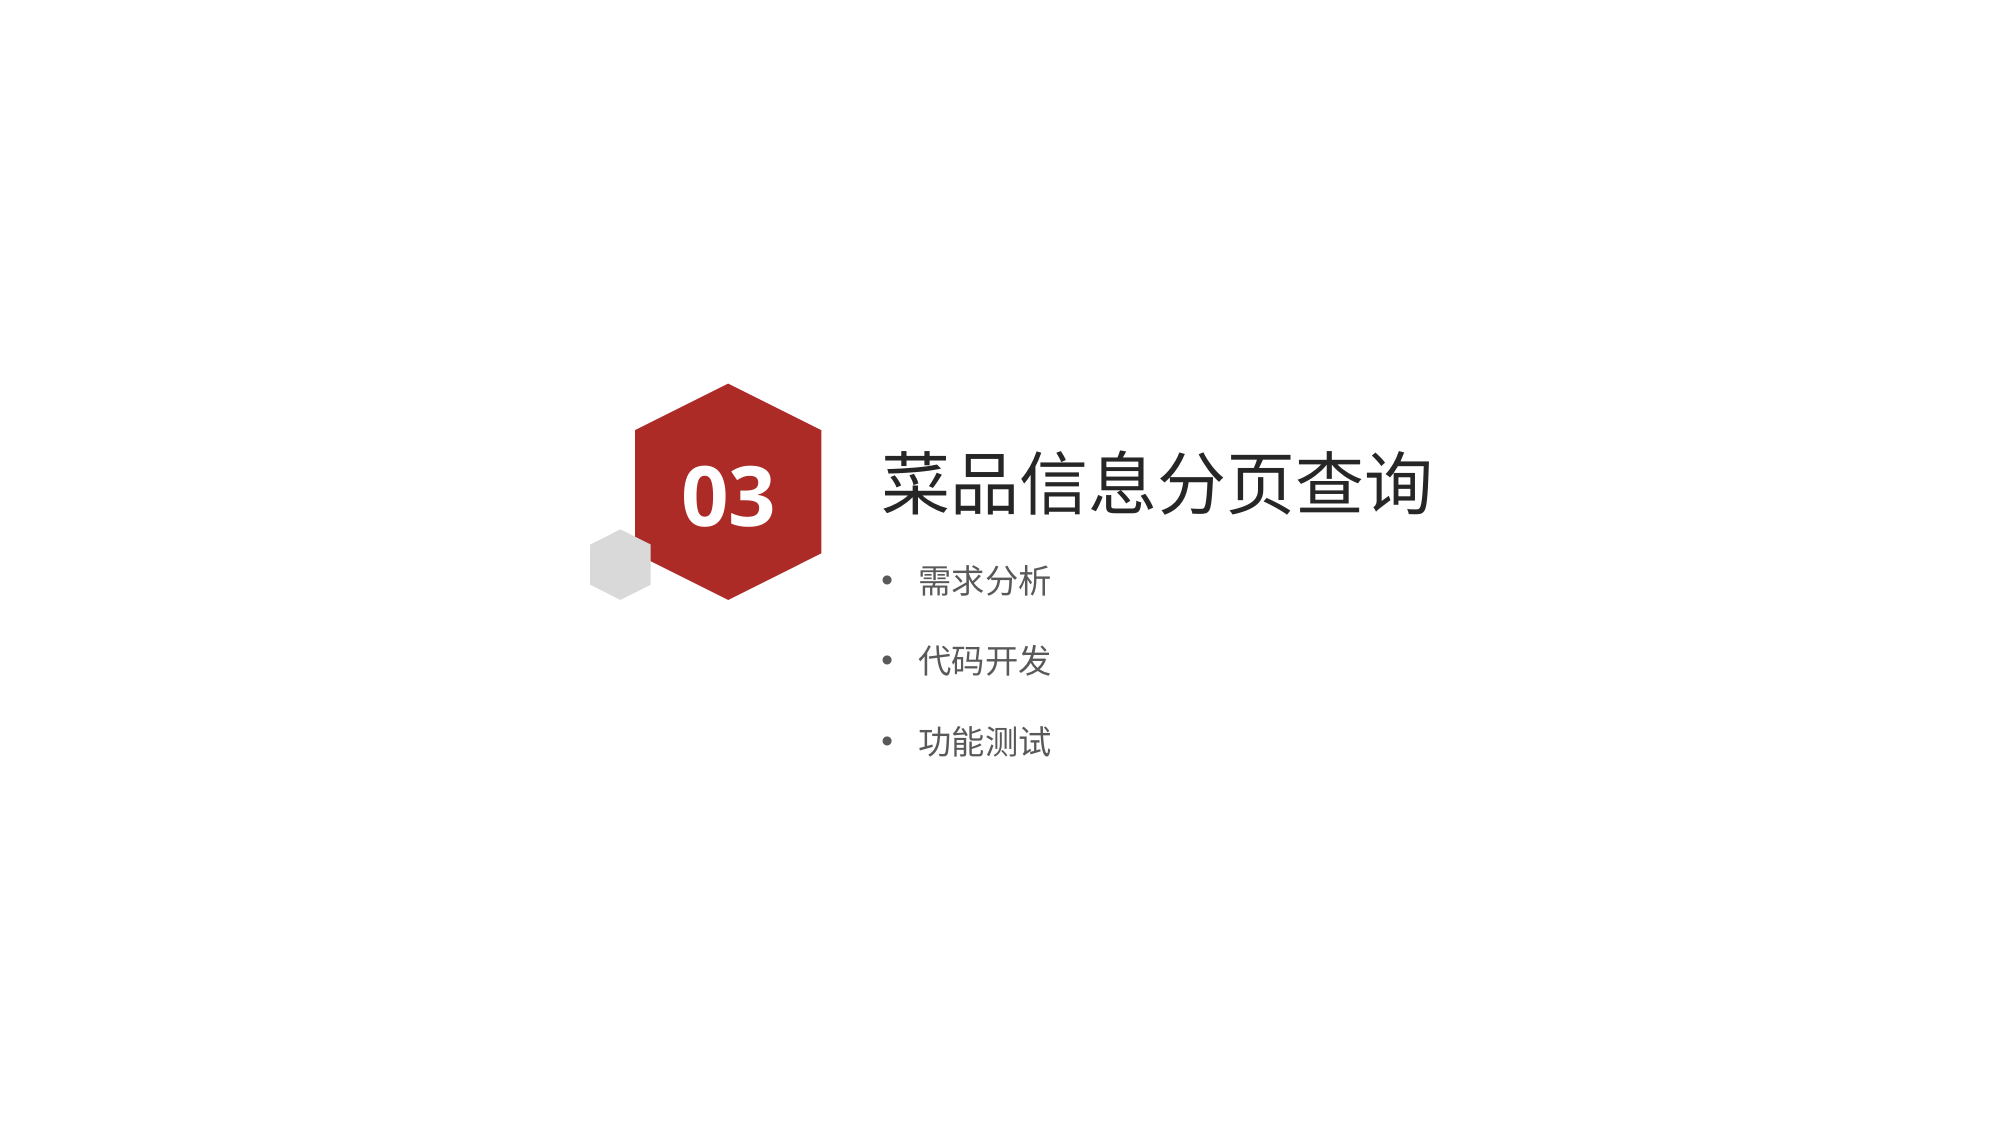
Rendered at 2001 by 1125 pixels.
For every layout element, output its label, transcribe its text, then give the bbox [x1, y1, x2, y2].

title 菜品信息分页查询 [866, 442, 1970, 533]
list 03 [636, 404, 822, 594]
list 需求分析 代码开发 功能测试 [866, 532, 1764, 779]
